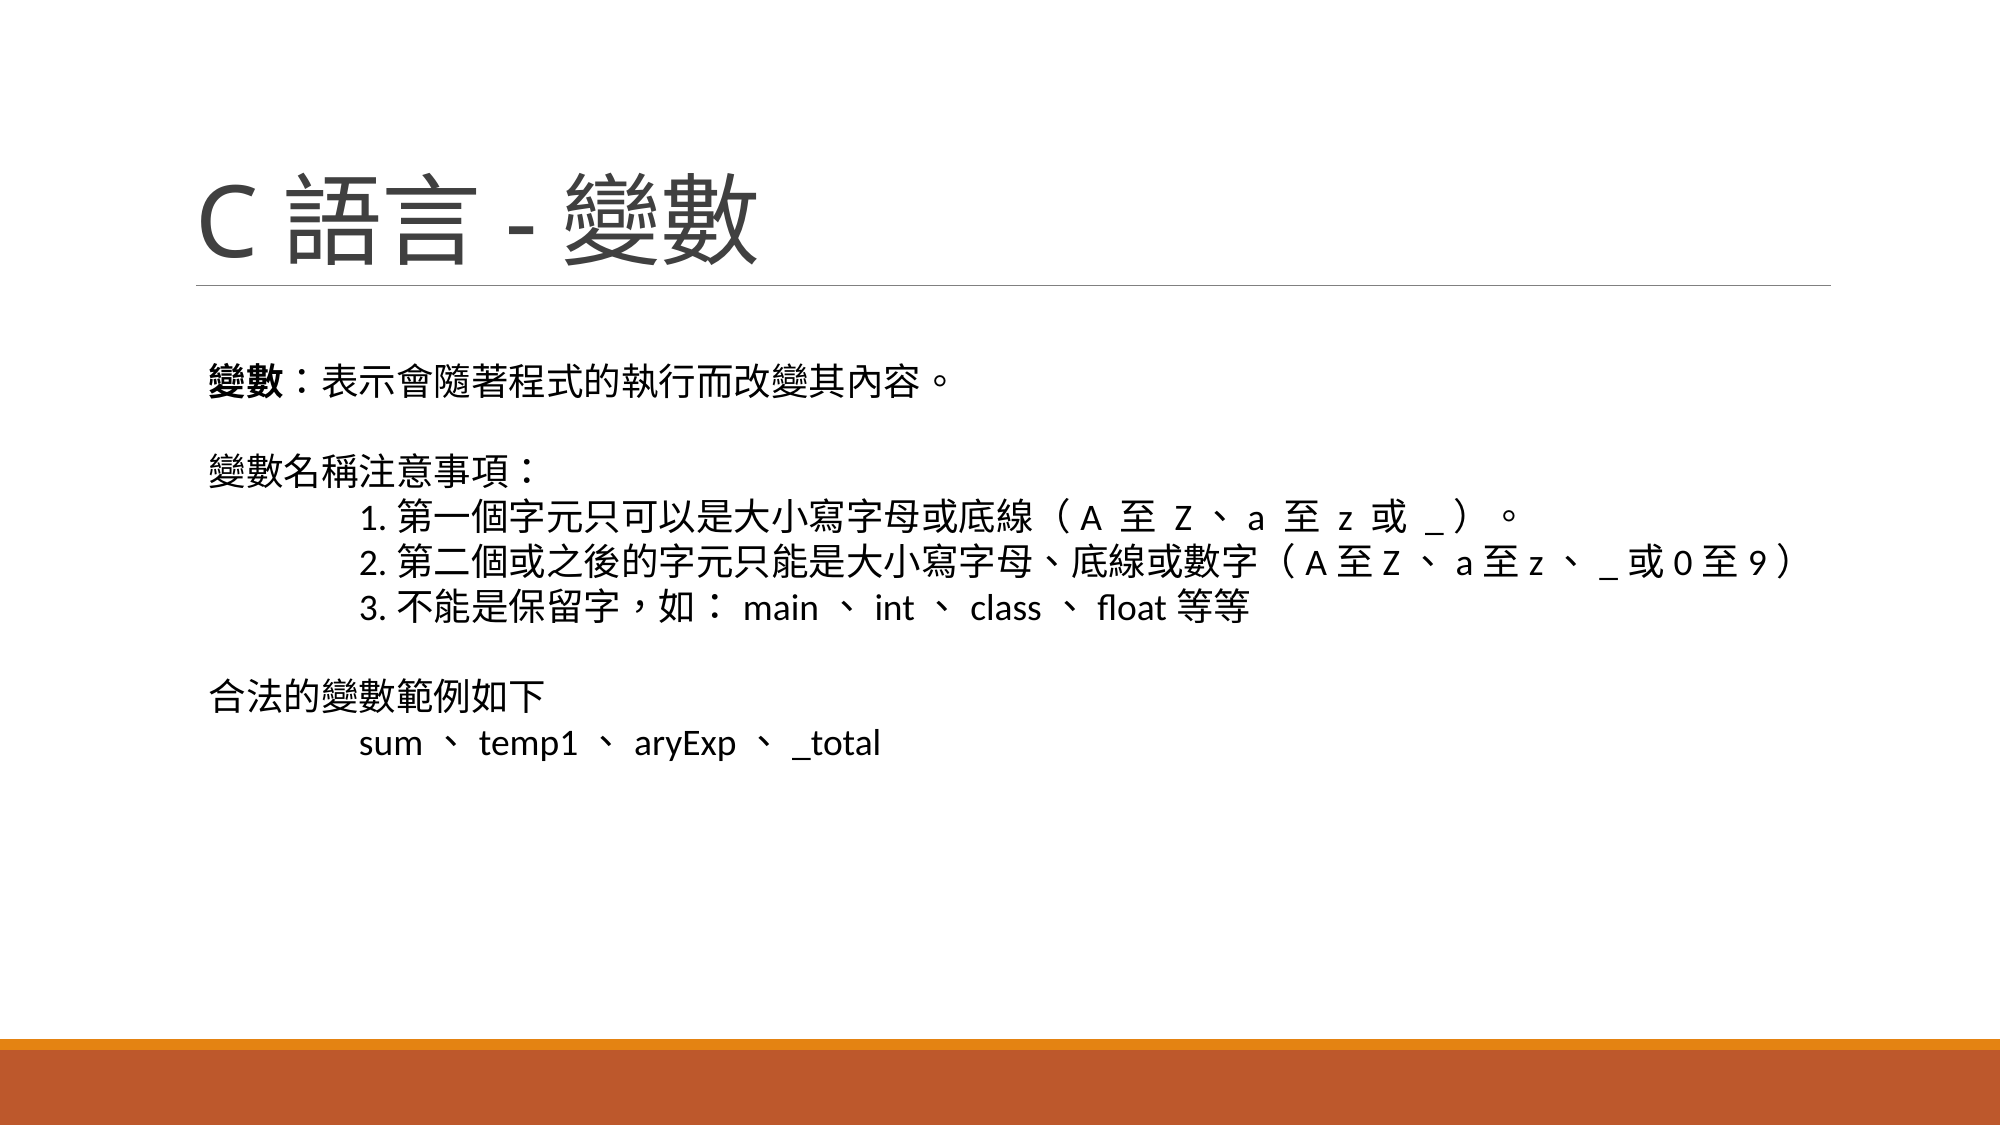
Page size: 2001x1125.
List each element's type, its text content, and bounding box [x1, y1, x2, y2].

text_box 變數：表示會隨著程式的執行而改變其內容。 變數名稱注意事項： 1.第一個字元只可以是大小寫字母或底線（A 至 Z、a 至 z 或 _）。 2.第二個或之後的字元只能是大小寫字母、底線或數字（A至Z、a至z、_或0至9） 3.不能是保留字，如：main、int、class、float等等 合法的變數範例如下 sum、temp1、aryExp、_total [194, 350, 1854, 861]
title C語言-變數 [180, 47, 1830, 285]
